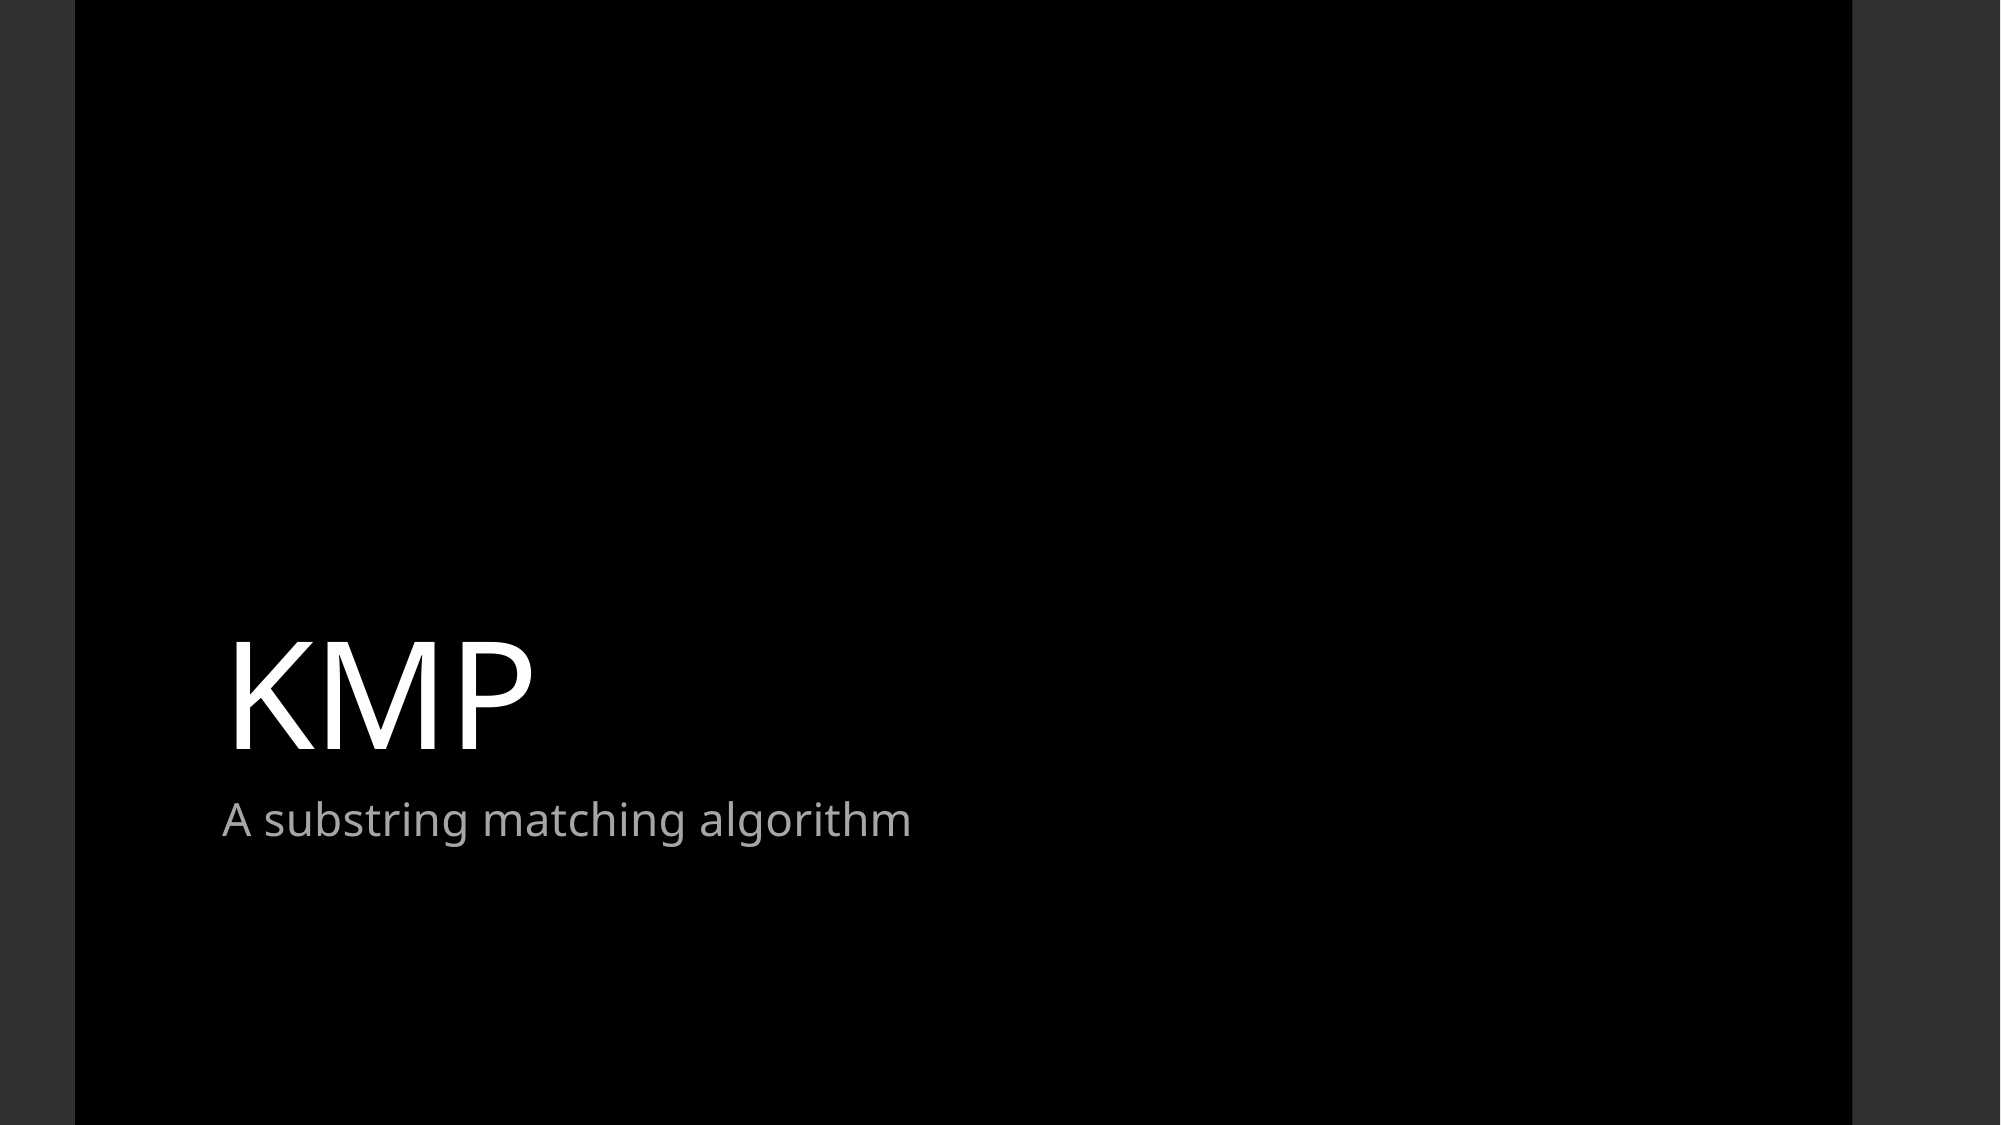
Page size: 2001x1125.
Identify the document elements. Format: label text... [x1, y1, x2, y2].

subtitle A substring matching algorithm [206, 787, 1752, 1065]
title KMP [206, 124, 1752, 787]
